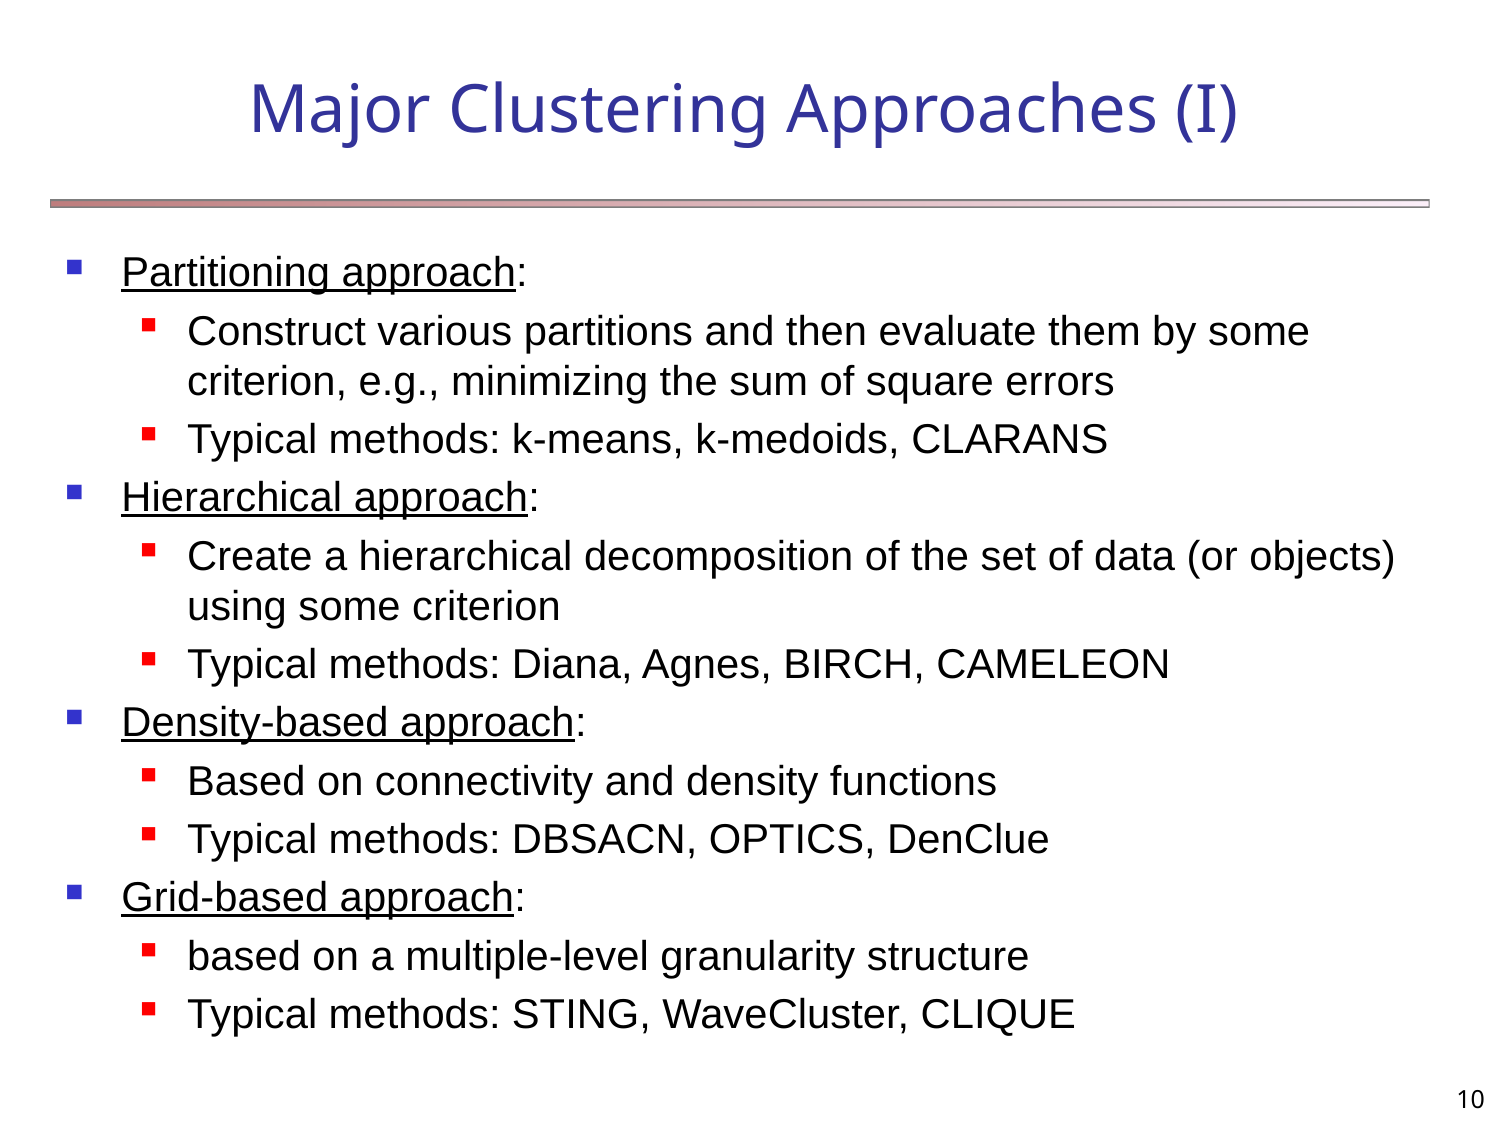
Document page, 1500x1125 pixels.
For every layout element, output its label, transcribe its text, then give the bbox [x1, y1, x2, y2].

title Major Clustering Approaches (I) [224, 49, 1263, 163]
list Partitioning approach: Construct various partitions and then evaluate them by some criterion, e.g., minimizing the sum of square errors Typical methods: k-means, k-medoids, CLARANS Hierarchical approach: Create a hierarchical decomposition of the set of data (or objects) using some criterion Typical methods: Diana, Agnes, BIRCH, CAMELEON Density-based approach: Based on connectivity and density functions Typical methods: DBSACN, OPTICS, DenClue Grid-based approach: based on a multiple-level granularity structure Typical methods: STING, WaveCluster, CLIQUE [49, 237, 1451, 1076]
slide_number 10 [1187, 1062, 1500, 1125]
